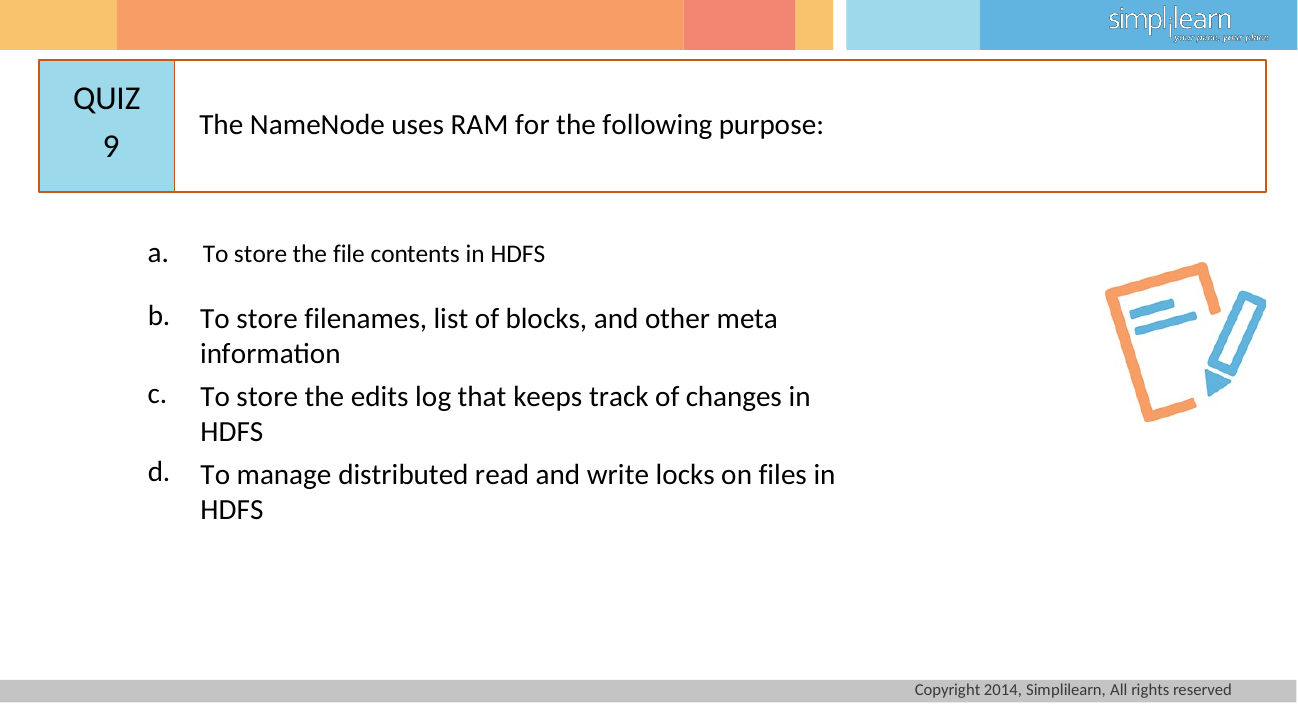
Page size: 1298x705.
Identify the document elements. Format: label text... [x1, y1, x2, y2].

text_box [1101, 262, 1267, 422]
text_box a. To store the file contents in HDFS [145, 218, 595, 272]
title QUIZ 9 [71, 67, 143, 185]
text_box [116, 0, 683, 50]
text_box To manage distributed read and write locks on files in HDFS [198, 455, 904, 525]
text_box d. [145, 452, 173, 488]
text_box [175, 59, 1267, 193]
text_box [795, 0, 834, 50]
footer Copyright 2014, Simplilearn, All rights reserved [912, 681, 1238, 705]
text_box b. [145, 296, 173, 332]
text_box [38, 59, 174, 193]
text_box To store the edits log that keeps track of changes in HDFS [198, 377, 878, 448]
text_box [1107, 0, 1269, 47]
text_box [846, 0, 979, 50]
text_box c. [145, 374, 170, 410]
text_box [979, 0, 1298, 50]
text_box The NameNode uses RAM for the following purpose: [197, 105, 825, 141]
text_box To store filenames, list of blocks, and other meta information [198, 299, 924, 370]
text_box [0, 0, 116, 50]
text_box [683, 0, 795, 50]
